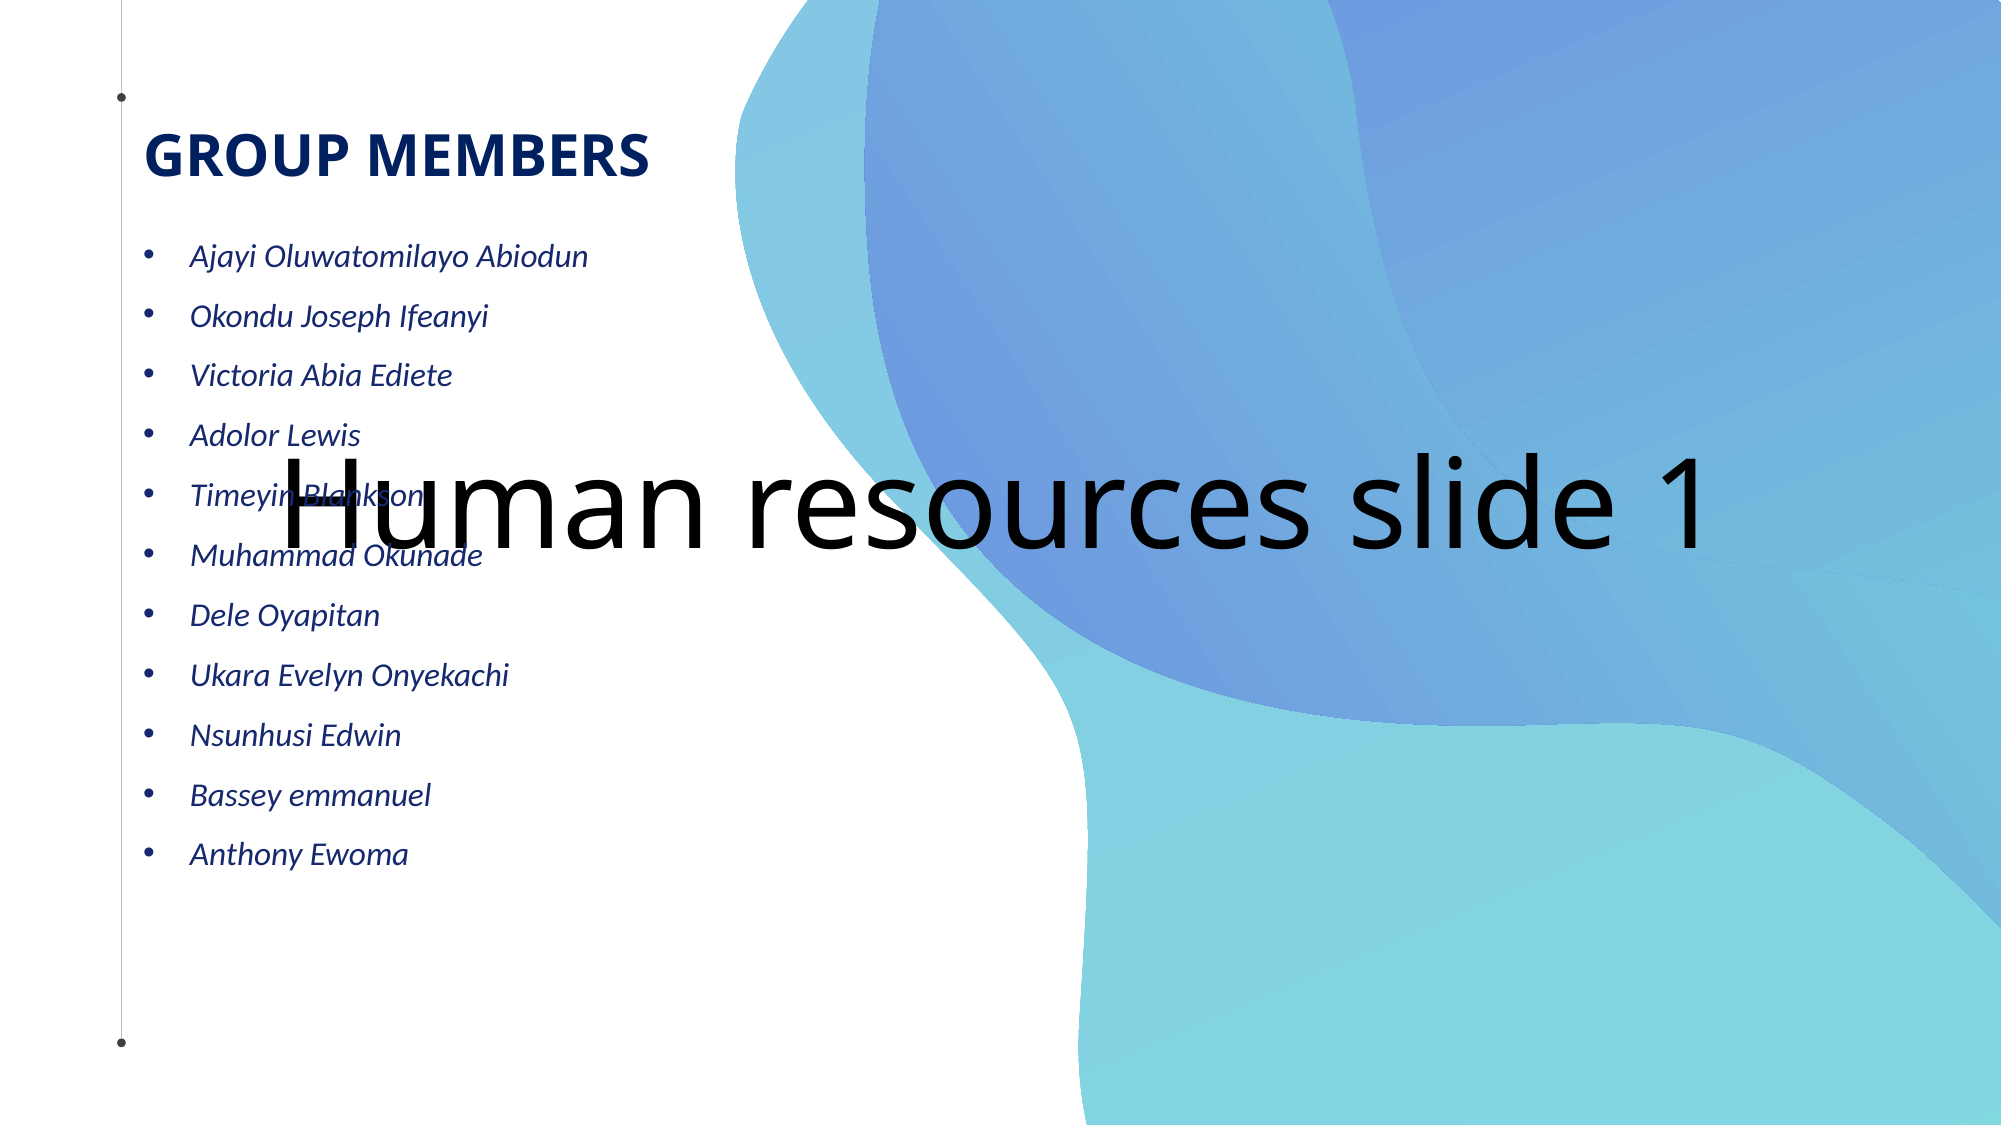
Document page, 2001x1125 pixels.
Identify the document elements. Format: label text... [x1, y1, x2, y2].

text_box [122, 92, 127, 103]
text_box [116, 1037, 127, 1049]
title Human resources slide 1 [249, 188, 796, 576]
text_box Ajayi Oluwatomilayo Abiodun Okondu Joseph Ifeanyi Victoria Abia Ediete Adolor Lewis Timeyin Blankson Muhammad Okunade Dele Oyapitan Ukara Evelyn Onyekachi Nsunhusi Edwin Bassey emmanuel Anthony Ewoma [143, 213, 724, 933]
text_box GROUP MEMBERS [143, 117, 796, 188]
text_box [116, 92, 121, 103]
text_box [796, 0, 2000, 1125]
